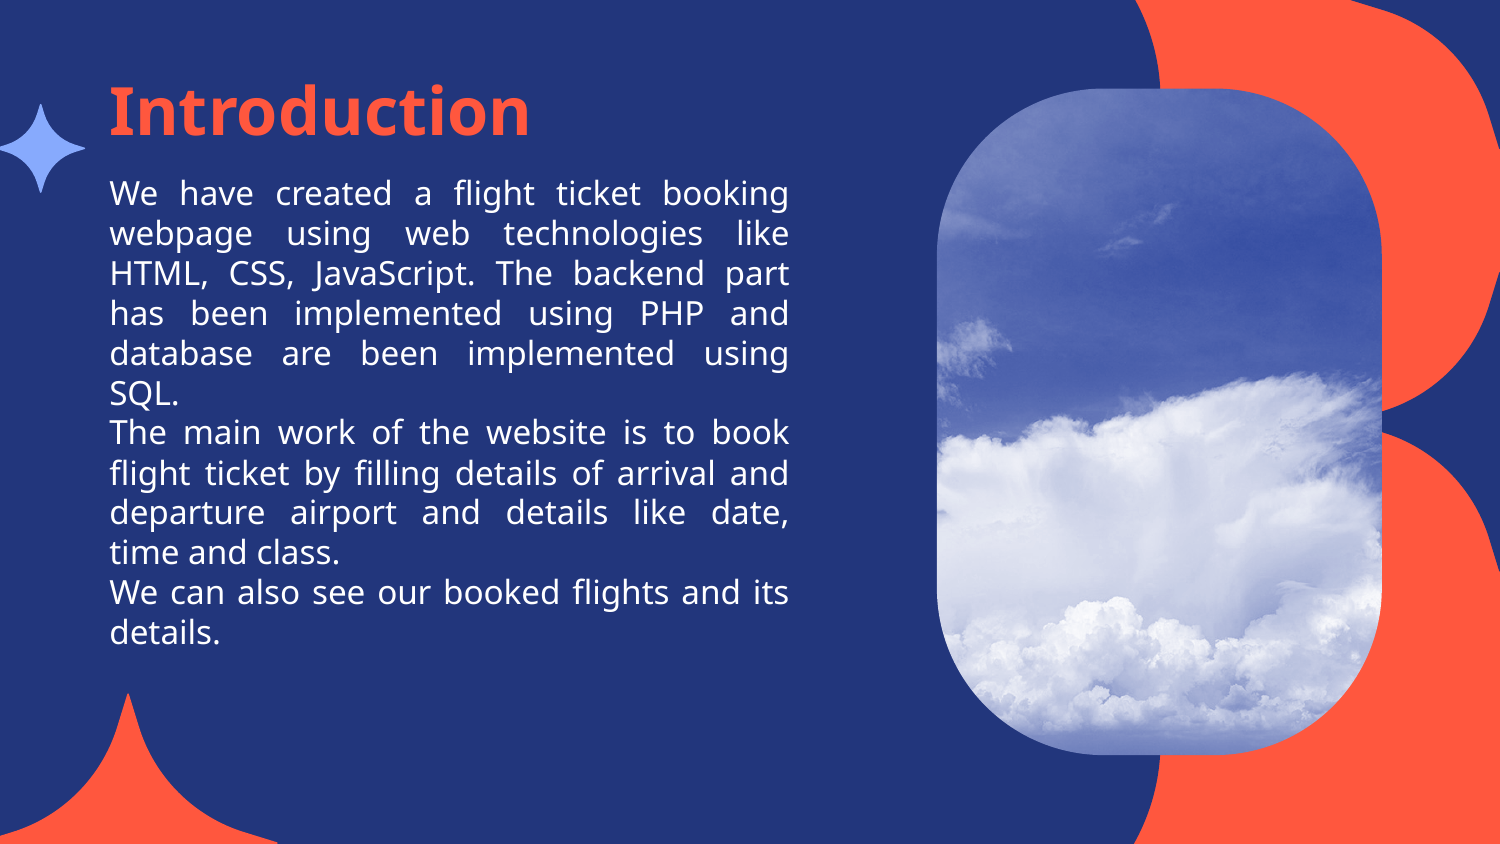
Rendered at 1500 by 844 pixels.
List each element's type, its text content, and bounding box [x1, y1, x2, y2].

subtitle We have created a flight ticket booking webpage using web technologies like HTML, CSS, JavaScript. The backend part has been implemented using PHP and database are been implemented using SQL. The main work of the website is to book flight ticket by filling details of arrival and departure airport and details like date, time and class. We can also see our booked flights and its details. [94, 172, 806, 694]
picture [936, 88, 1383, 756]
text_box [0, 104, 85, 193]
title Introduction [94, 8, 806, 149]
